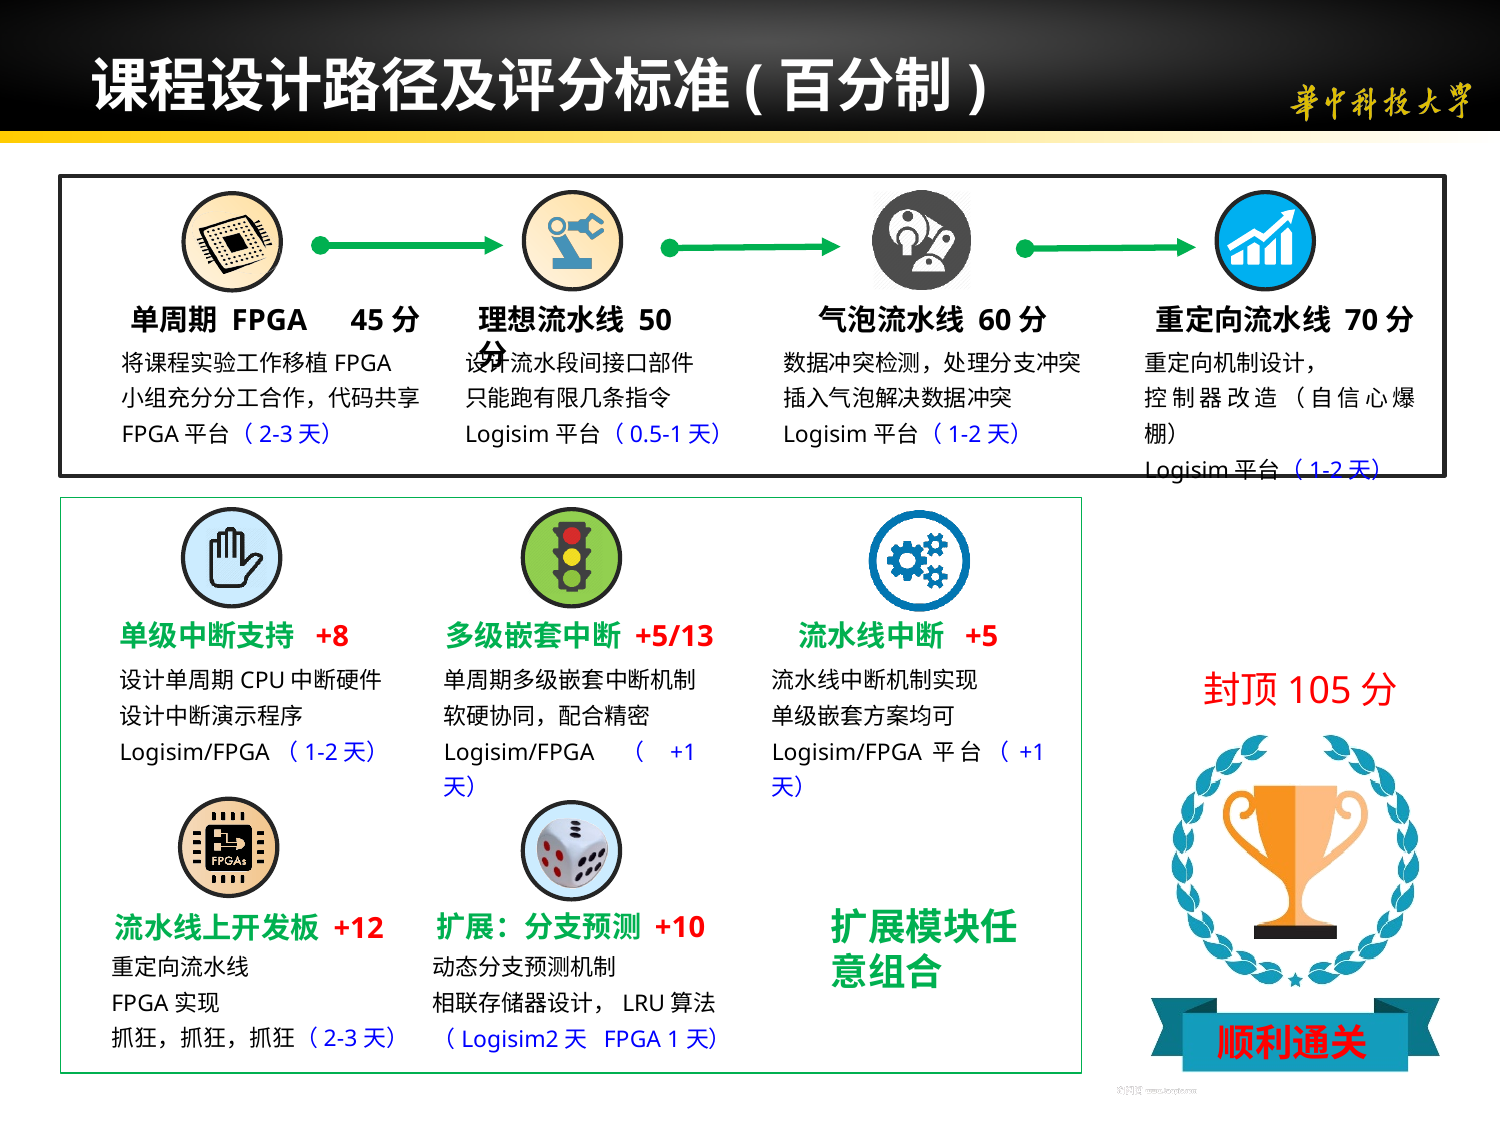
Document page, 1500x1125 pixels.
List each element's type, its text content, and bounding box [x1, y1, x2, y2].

text_box [58, 496, 1083, 1075]
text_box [1129, 191, 1431, 457]
picture [0, 0, 1500, 131]
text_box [106, 192, 447, 457]
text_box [1114, 711, 1477, 1099]
title 课程设计路径及评分标准(百分制) [75, 35, 1425, 131]
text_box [429, 508, 752, 774]
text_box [450, 191, 766, 457]
text_box [58, 174, 1447, 478]
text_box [104, 508, 413, 774]
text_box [768, 190, 1107, 457]
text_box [417, 801, 781, 1062]
text_box 封顶105分 [1188, 658, 1413, 710]
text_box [756, 508, 1106, 774]
text_box 扩展模块任意组合 [815, 895, 1033, 1001]
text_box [96, 798, 459, 1061]
